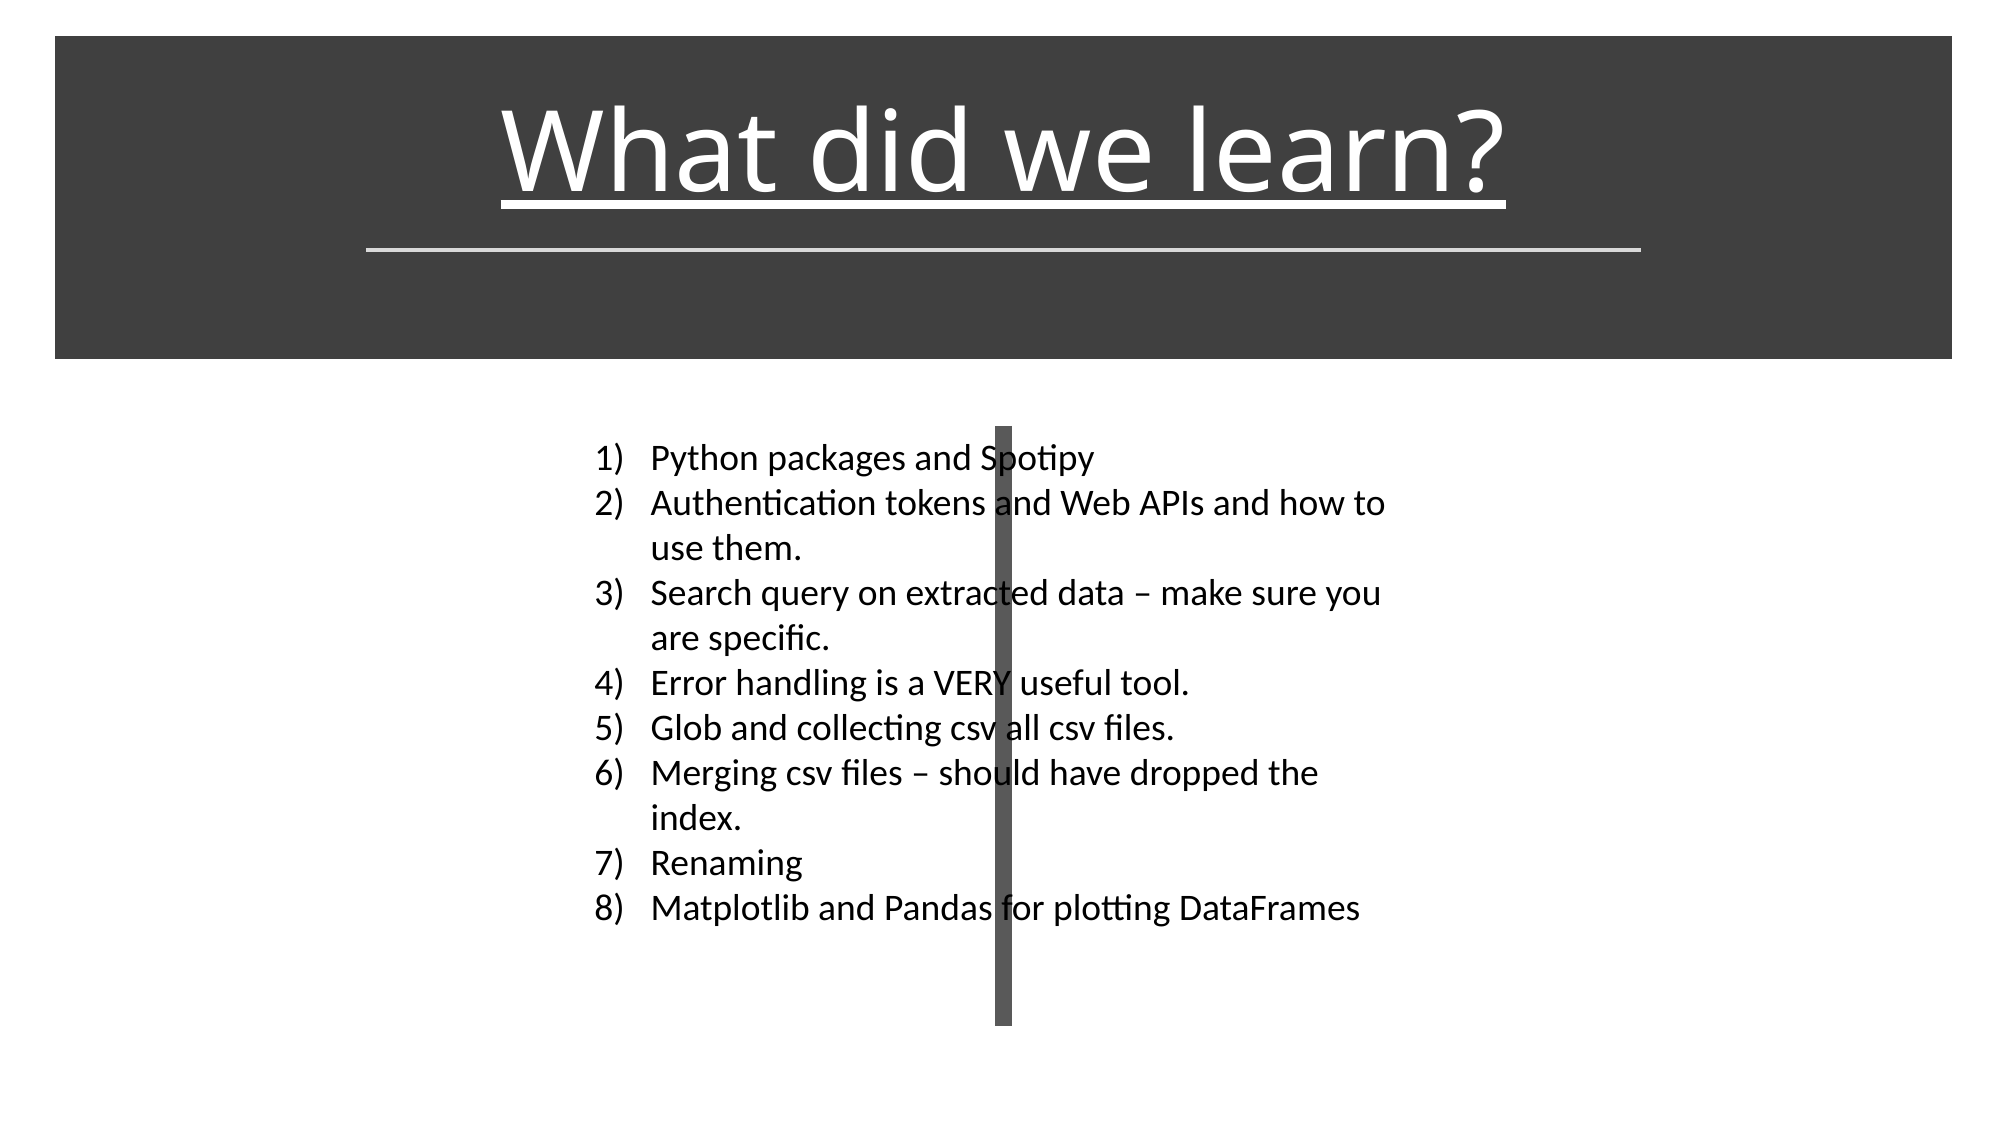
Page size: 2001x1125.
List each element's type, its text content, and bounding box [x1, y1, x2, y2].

text_box Python packages and Spotipy Authentication tokens and Web APIs and how to use them. Search query on extracted data – make sure you are specific. Error handling is a VERY useful tool. Glob and collecting csv all csv files. Merging csv files – should have dropped the index. Renaming Matplotlib and Pandas for plotting DataFrames [579, 425, 1003, 936]
title What did we learn? [89, 71, 1917, 224]
text_box [64, 45, 1942, 350]
text_box Python packages and Spotipy Authentication tokens and Web APIs and how to use them. Search query on extracted data – make sure you are specific. Error handling is a VERY useful tool. Glob and collecting csv all csv files. Merging csv files – should have dropped the index. Renaming Matplotlib and Pandas for plotting DataFrames [1004, 425, 1414, 936]
